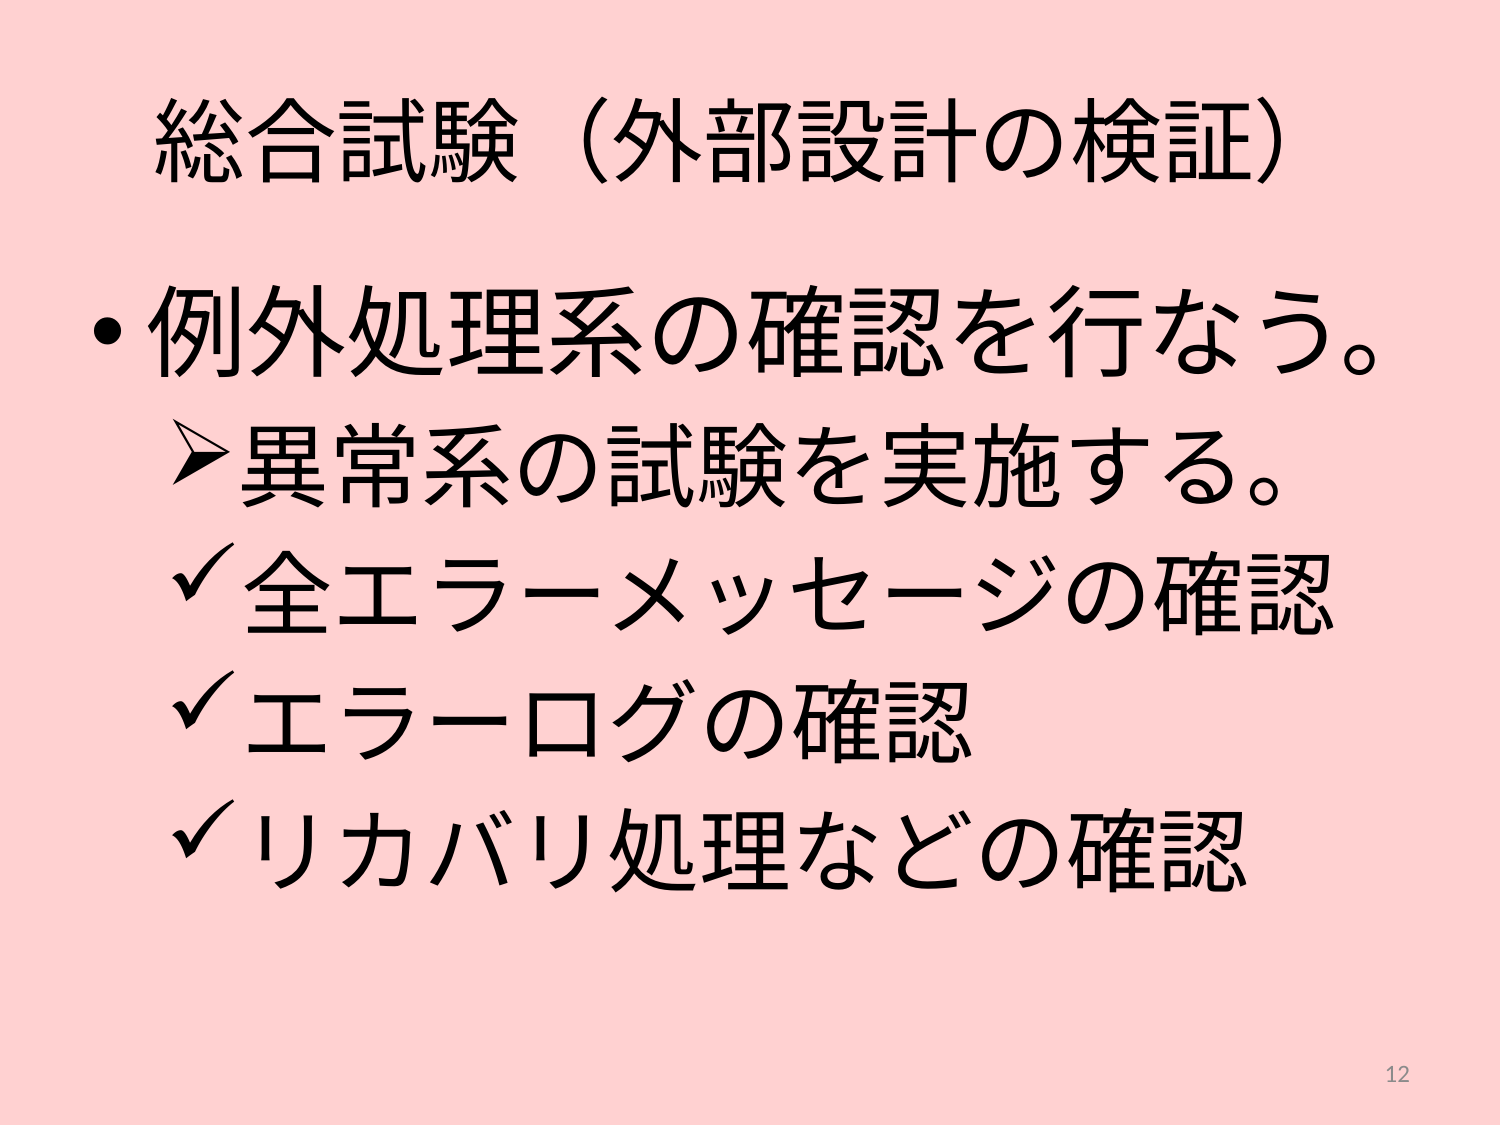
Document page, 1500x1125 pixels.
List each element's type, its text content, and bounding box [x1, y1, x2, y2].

title 総合試験（外部設計の検証） [75, 45, 1425, 233]
list 例外処理系の確認を行なう。 異常系の試験を実施する。 全エラーメッセージの確認 エラーログの確認 リカバリ処理などの確認 [75, 262, 1425, 1025]
slide_number 12 [1074, 1042, 1425, 1103]
